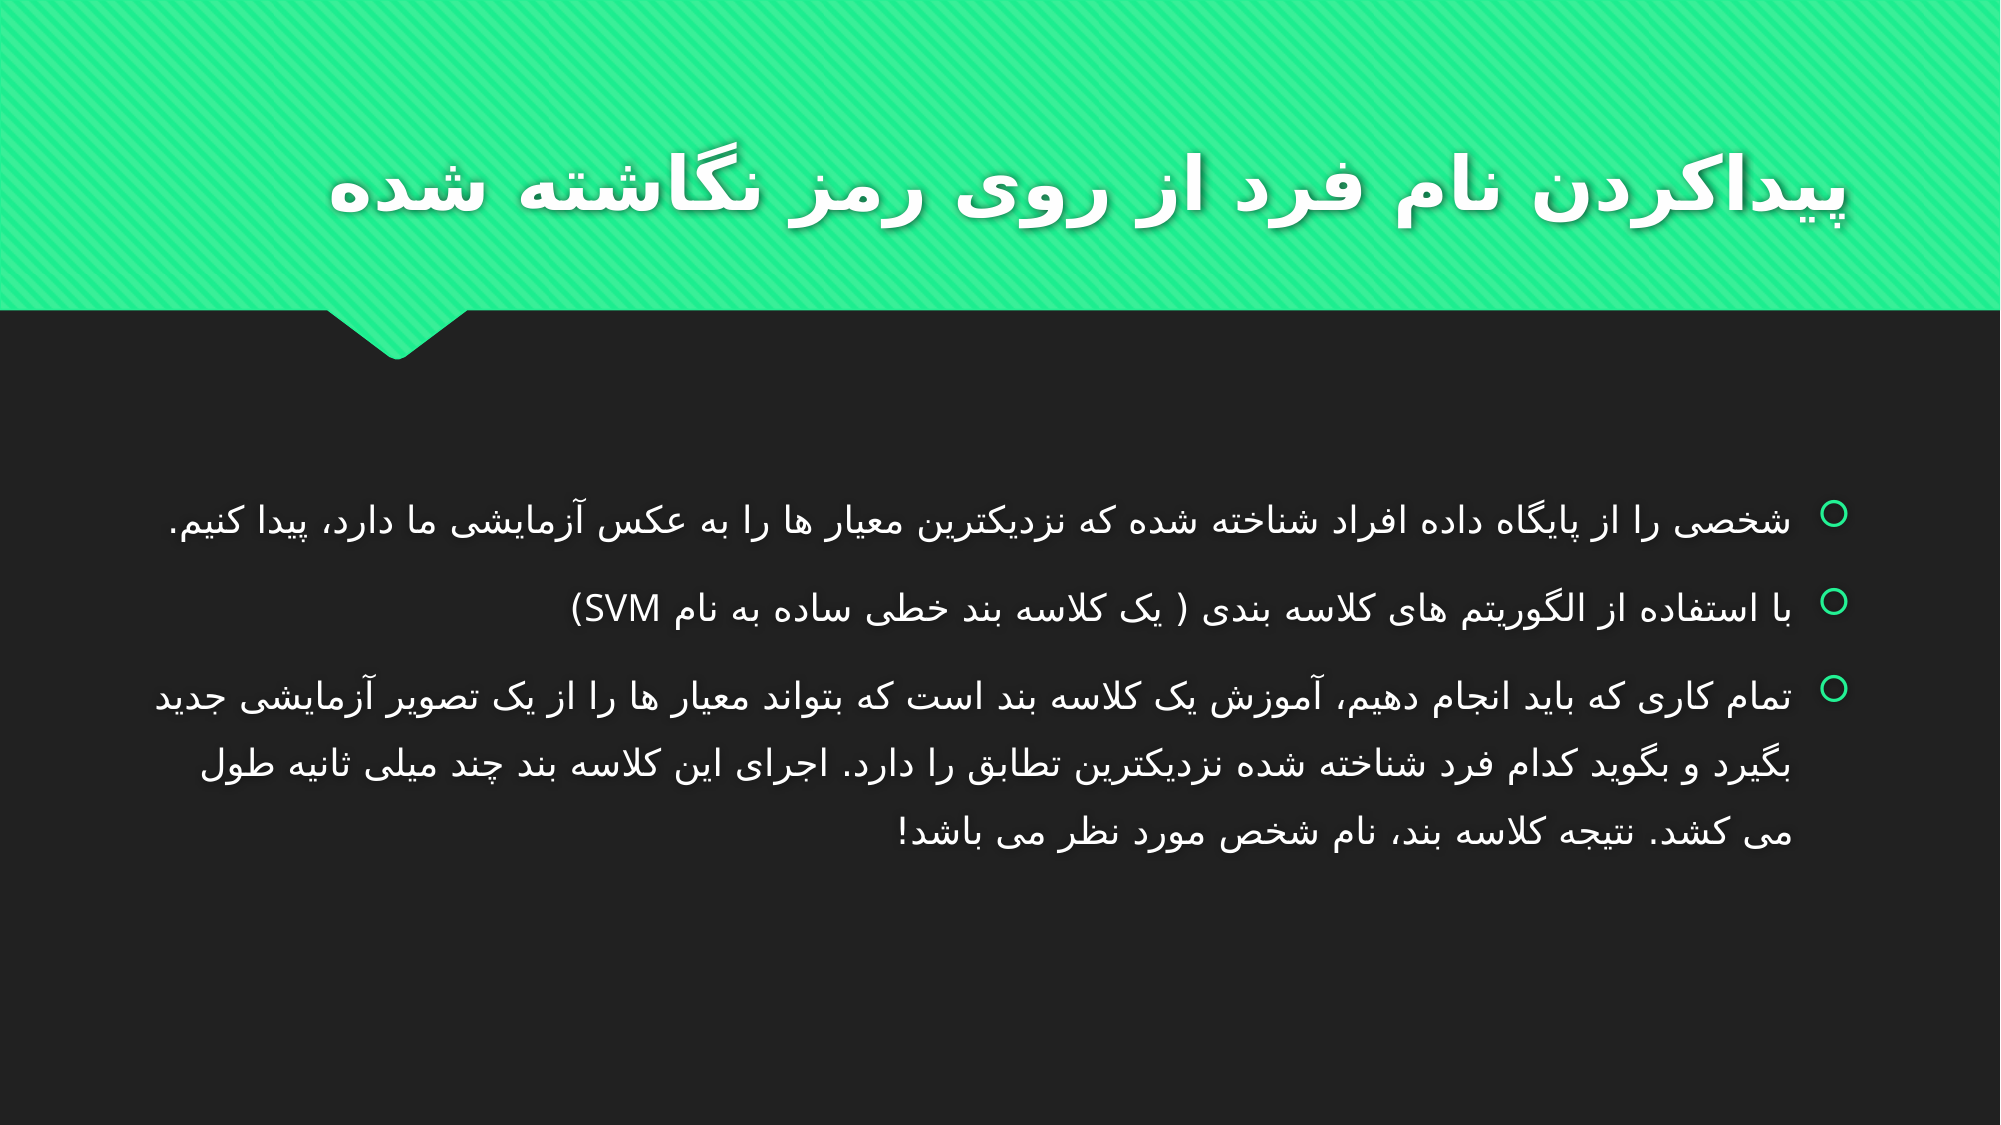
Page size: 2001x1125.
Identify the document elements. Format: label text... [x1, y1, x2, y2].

list شخصی را از پایگاه داده افراد شناخته شده که نزدیکترین معیار ها را به عکس آزمایشی ما دارد، پیدا کنیم. با استفاده از الگوریتم های کلاسه بندی ( یک کلاسه بند خطی ساده به نام SVM) تمام کاری که باید انجام دهیم، آموزش یک کلاسه بند است که بتواند معیار ها را از یک تصویر آزمایشی جدید بگیرد و بگوید کدام فرد شناخته شده نزدیکترین تطابق را دارد. اجرای این کلاسه بند چند میلی ثانیه طول می کشد. نتیجه کلاسه بند، نام شخص مورد نظر می باشد! [134, 364, 1866, 962]
title پیداکردن نام فرد از روی رمز نگاشته شده [132, 73, 1868, 233]
